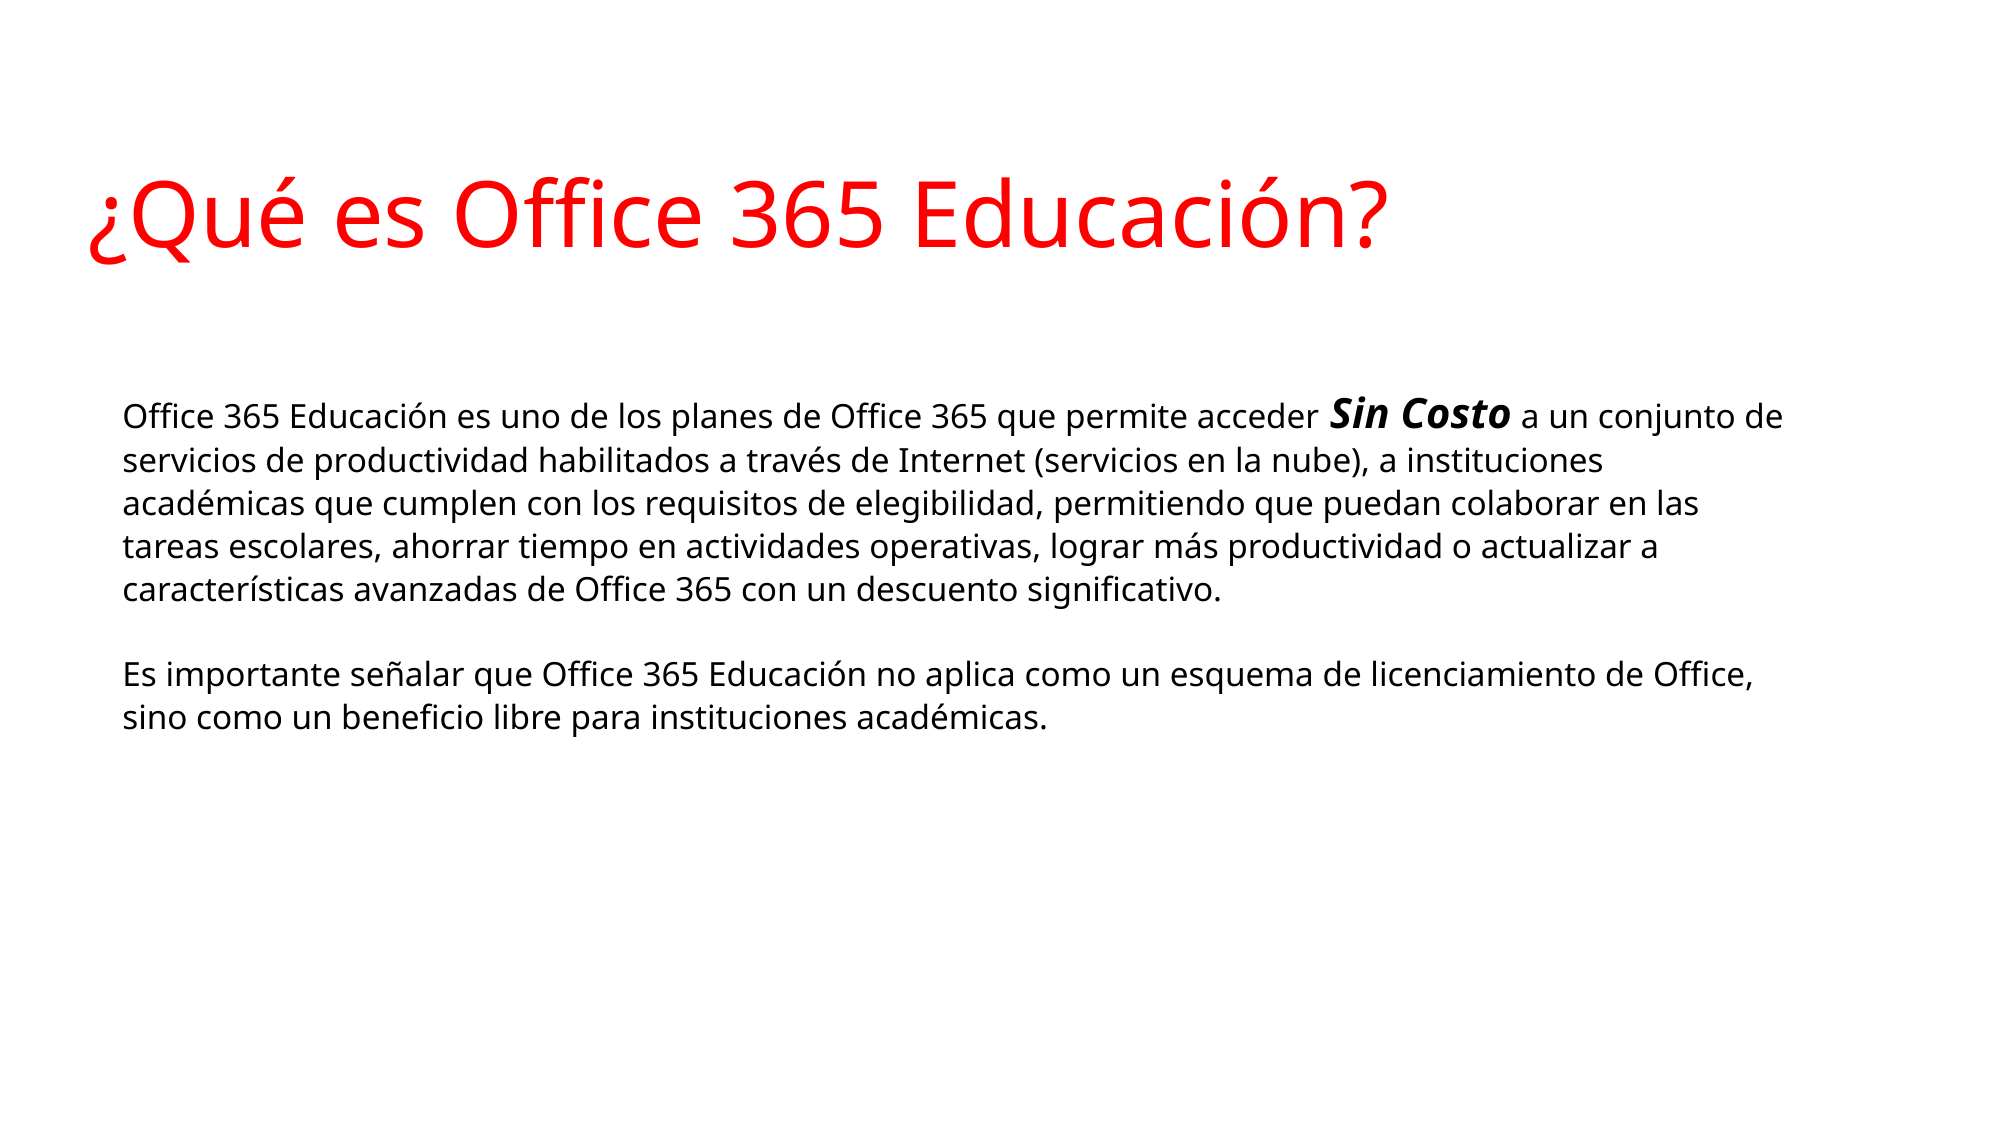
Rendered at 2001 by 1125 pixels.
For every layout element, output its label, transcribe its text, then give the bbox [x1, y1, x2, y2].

text_box ¿Qué es Office 365 Educación? [74, 140, 1406, 274]
text_box Office 365 Educación es uno de los planes de Office 365 que permite acceder Sin Costo a un conjunto de servicios de productividad habilitados a través de Internet (servicios en la nube), a instituciones académicas que cumplen con los requisitos de elegibilidad, permitiendo que puedan colaborar en las tareas escolares, ahorrar tiempo en actividades operativas, lograr más productividad o actualizar a características avanzadas de Office 365 con un descuento significativo. Es importante señalar que Office 365 Educación no aplica como un esquema de licenciamiento de Office, sino como un beneficio libre para instituciones académicas. [107, 375, 1811, 744]
